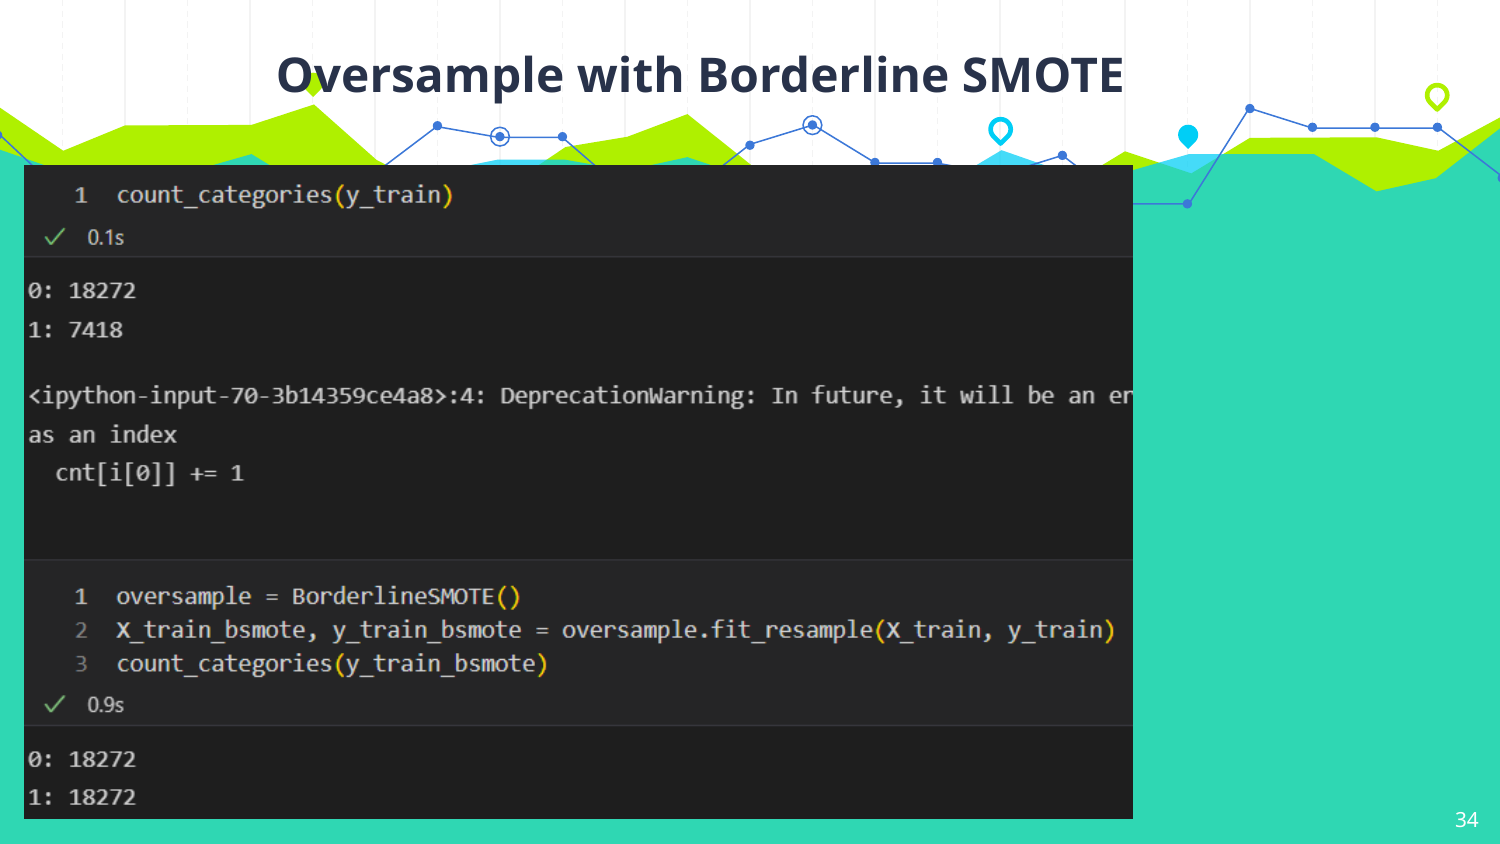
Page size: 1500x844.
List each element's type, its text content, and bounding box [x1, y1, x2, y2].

picture [24, 164, 1134, 819]
list Oversample with Borderline SMOTE [67, 29, 1335, 141]
slide_number ‹#› [1403, 791, 1494, 844]
